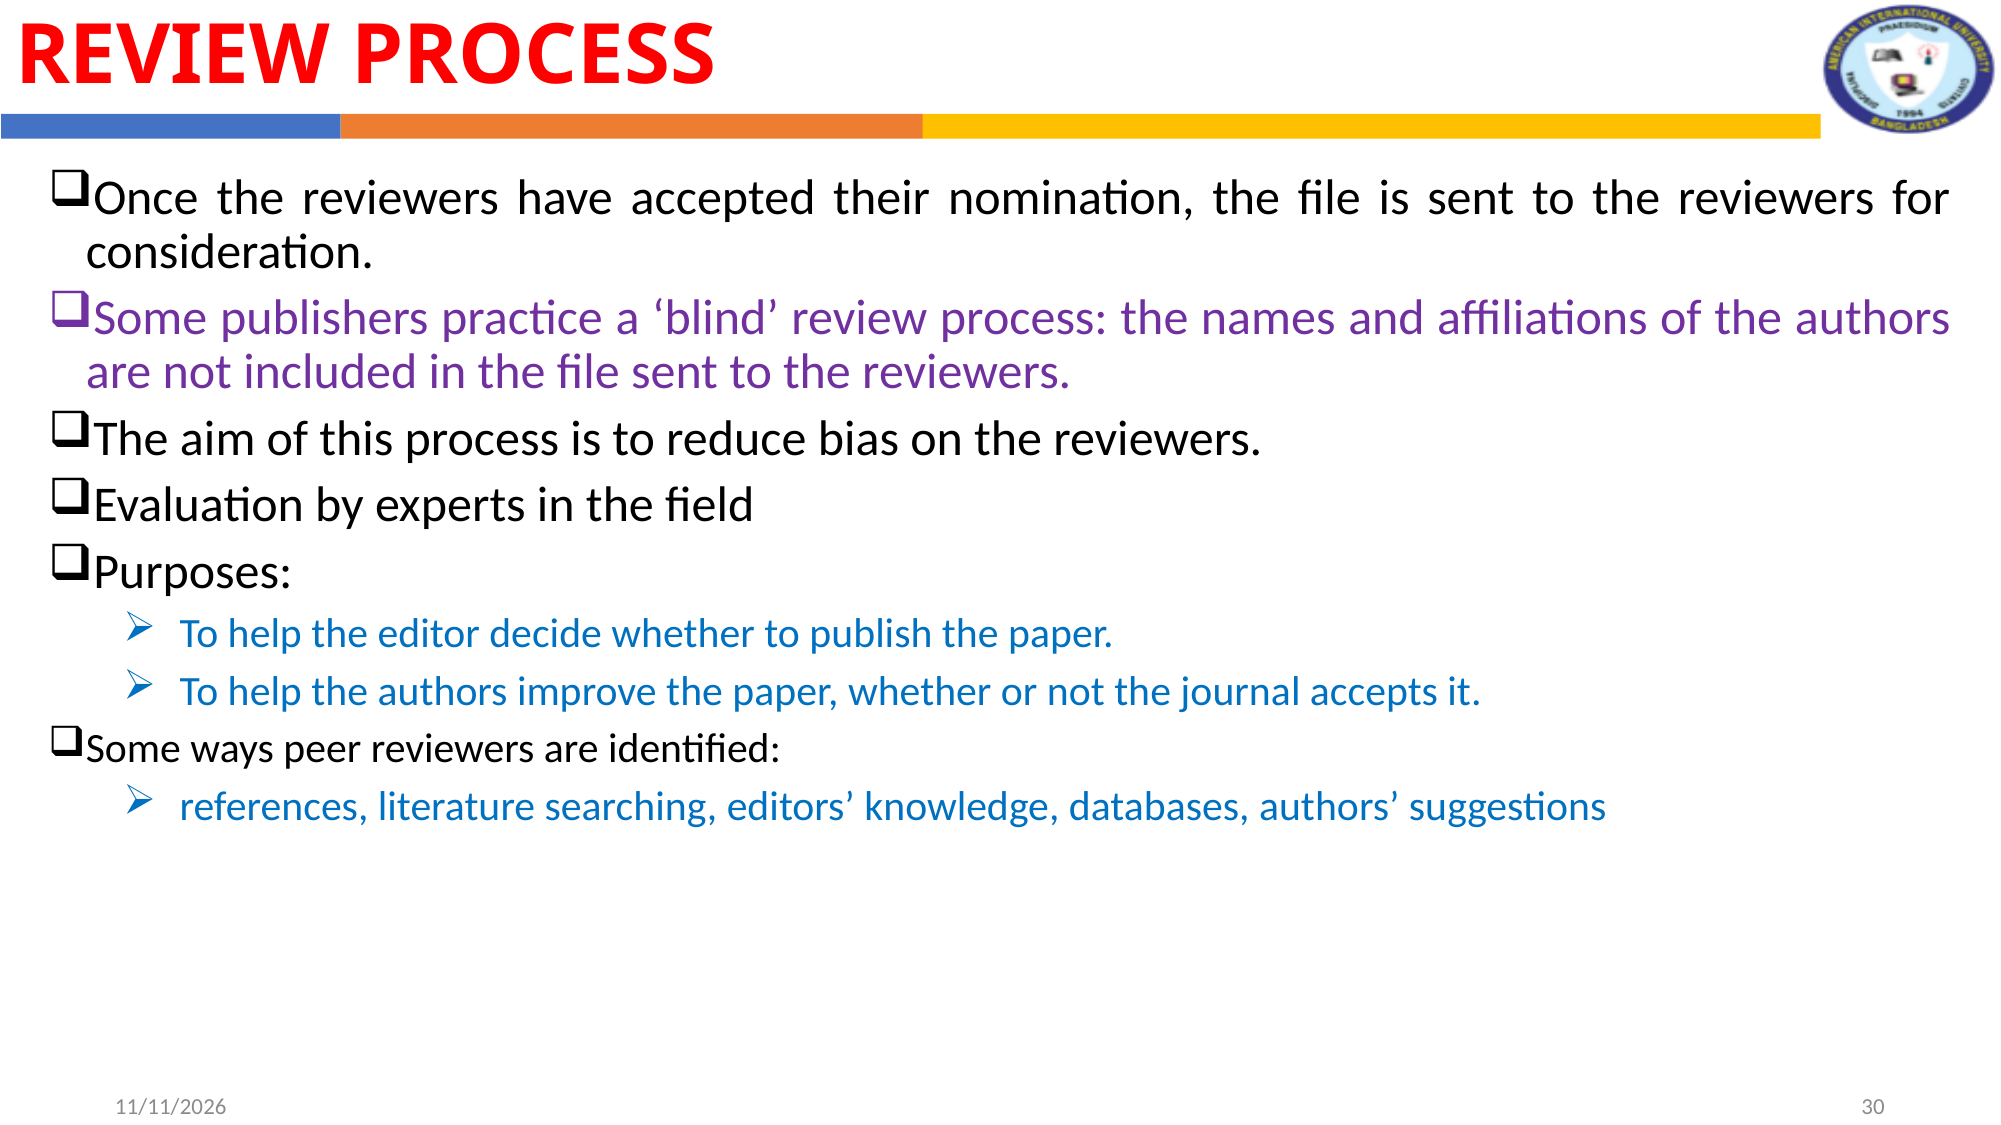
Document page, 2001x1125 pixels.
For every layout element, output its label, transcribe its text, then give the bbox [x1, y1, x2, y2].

picture [1820, 2, 1999, 137]
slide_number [99, 1074, 567, 1125]
list Once the reviewers have accepted their nomination, the file is sent to the reviewers for consideration. Some publishers practice a ‘blind’ review process: the names and affiliations of the authors are not included in the file sent to the reviewers. The aim of this process is to reduce bias on the reviewers. Evaluation by experts in the field Purposes: To help the editor decide whether to publish the paper. To help the authors improve the paper, whether or not the journal accepts it. Some ways peer reviewers are identified: references, literature searching, editors’ knowledge, databases, authors’ suggestions [33, 163, 1967, 1056]
slide_number 30 [1433, 1074, 1900, 1125]
list Review process [0, 0, 1821, 114]
